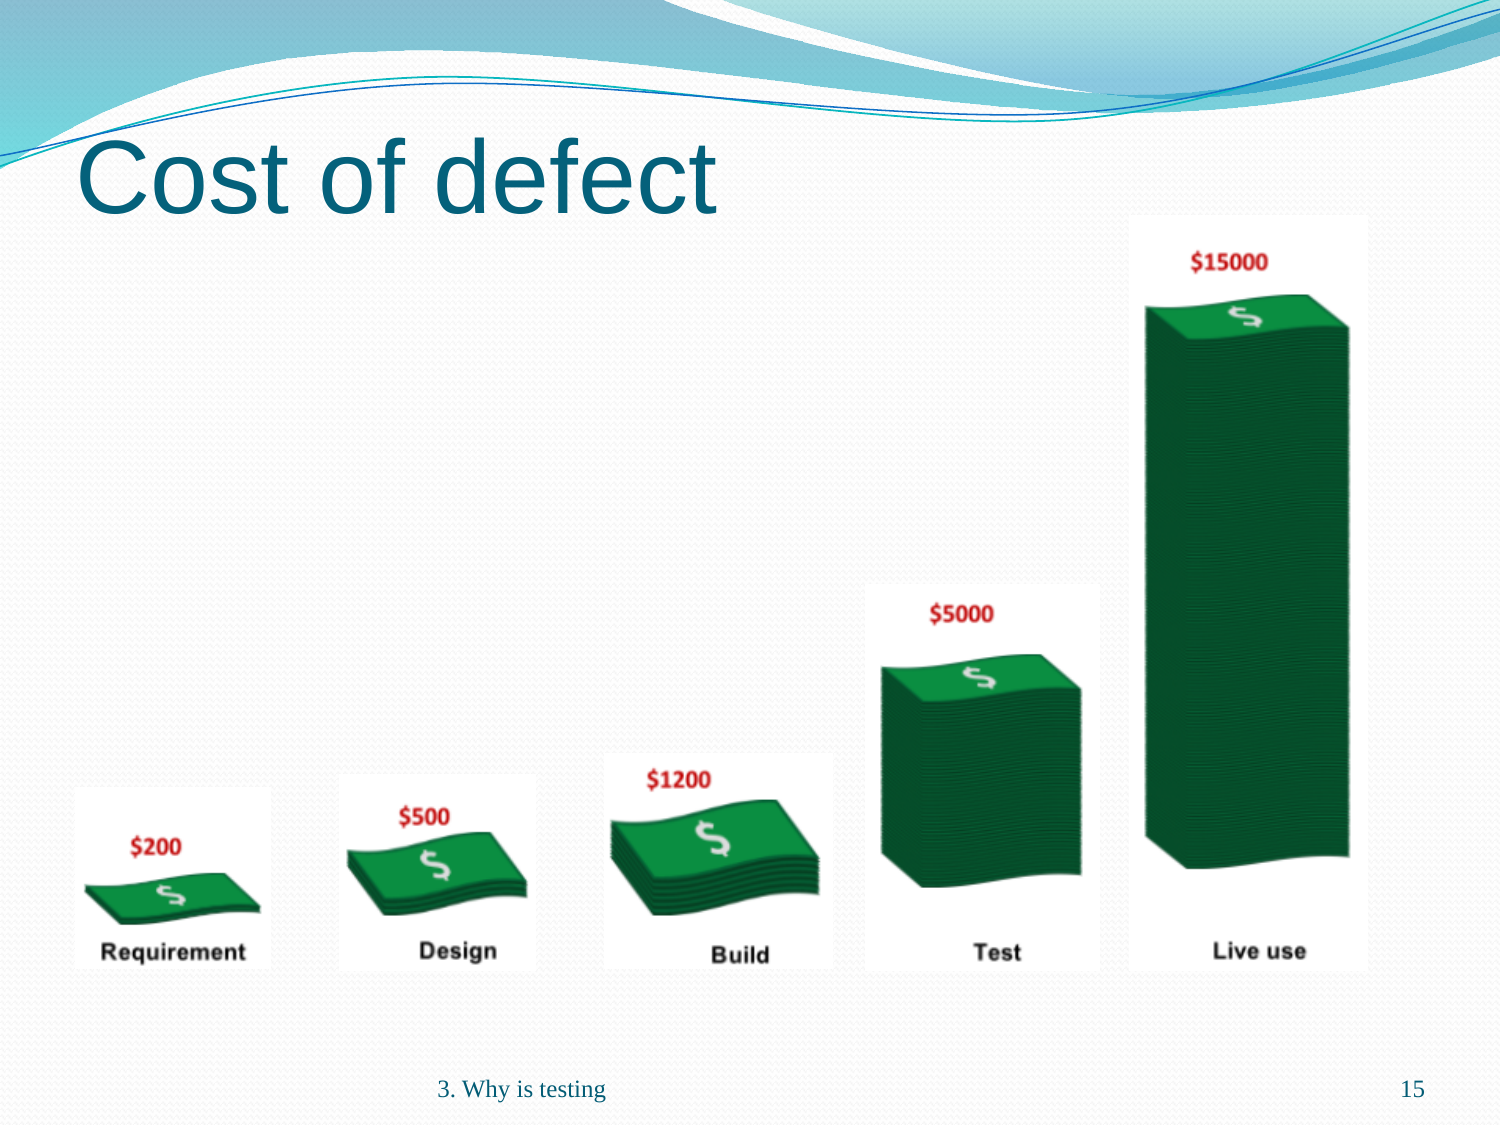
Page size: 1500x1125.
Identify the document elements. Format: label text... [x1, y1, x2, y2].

title Cost of defect [75, 99, 1425, 235]
slide_number 15 [1299, 1042, 1425, 1103]
picture [74, 787, 271, 969]
picture [865, 584, 1101, 971]
picture [604, 752, 833, 969]
footer 3. Why is testing [437, 1042, 988, 1103]
picture [338, 774, 537, 971]
picture [1129, 215, 1368, 971]
